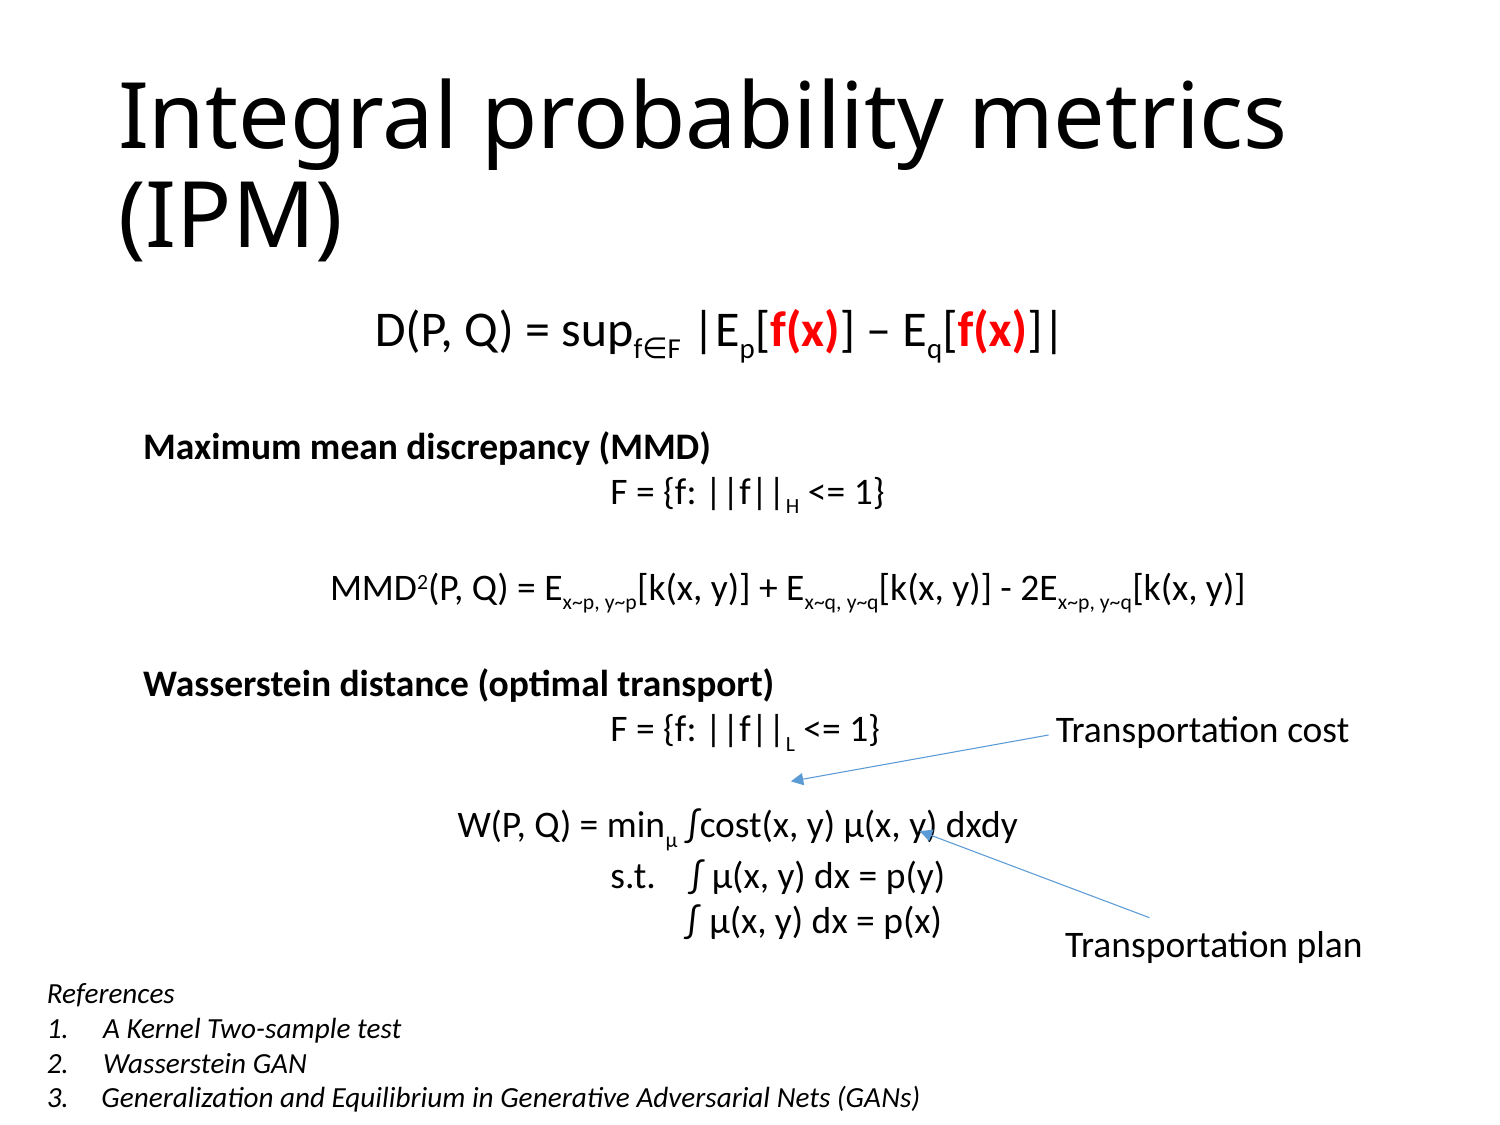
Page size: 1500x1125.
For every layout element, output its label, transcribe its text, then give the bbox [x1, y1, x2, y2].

title Integral probability metrics (IPM) [103, 59, 1397, 278]
text_box Transportation cost [1041, 697, 1365, 758]
text_box Maximum mean discrepancy (MMD) F = {f: ||f||H <= 1} MMD2(P, Q) = Ex~p, y~p[k(x, y)] + Ex~q, y~q[k(x, y)] - 2Ex~p, y~q[k(x, y)] Wasserstein distance (optimal transport) F = {f: ||f||L <= 1} W(P, Q) = minμ ∫cost(x, y) μ(x, y) dxdy s.t. ∫ μ(x, y) dx = p(y) ∫ μ(x, y) dx = p(x) [128, 414, 1261, 949]
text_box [790, 734, 1049, 782]
text_box D(P, Q) = supf∈F |Ep[f(x)] – Eq[f(x)]| [360, 289, 1081, 372]
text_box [919, 831, 1150, 918]
text_box References A Kernel Two-sample test Wasserstein GAN 3. Generalization and Equilibrium in Generative Adversarial Nets (GANs) [32, 966, 1150, 1122]
text_box Transportation plan [1050, 912, 1378, 973]
